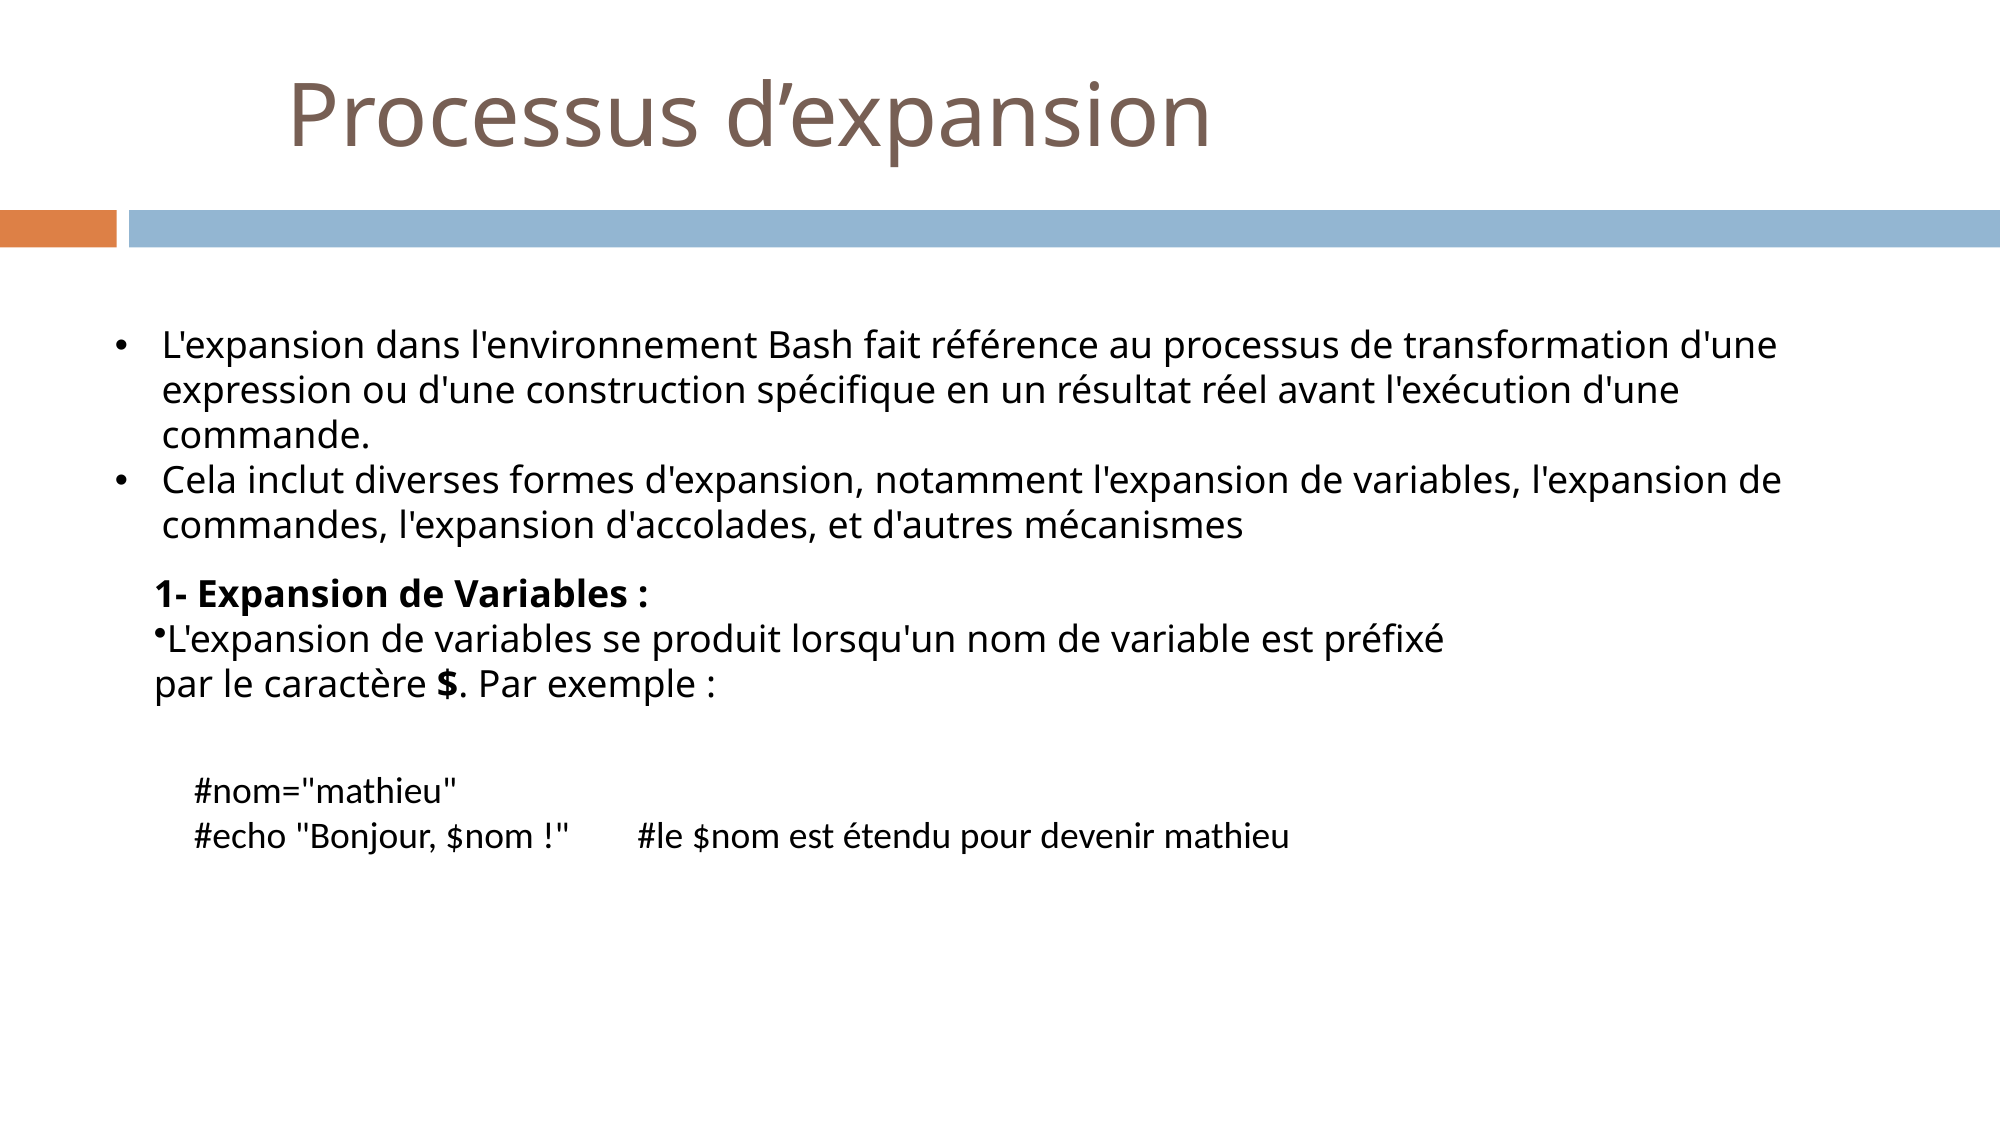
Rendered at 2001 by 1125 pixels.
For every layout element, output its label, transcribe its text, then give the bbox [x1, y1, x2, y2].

text_box L'expansion dans l'environnement Bash fait référence au processus de transformation d'une expression ou d'une construction spécifique en un résultat réel avant l'exécution d'une commande. Cela inclut diverses formes d'expansion, notamment l'expansion de variables, l'expansion de commandes, l'expansion d'accolades, et d'autres mécanismes [99, 314, 1912, 554]
text_box 1- Expansion de Variables : L'expansion de variables se produit lorsqu'un nom de variable est préfixé par le caractère $. Par exemple : [138, 562, 1526, 758]
text_box #nom="mathieu" #echo "Bonjour, $nom !" #le $nom est étendu pour devenir mathieu [178, 758, 1413, 863]
title Processus d’expansion [286, 58, 1714, 166]
